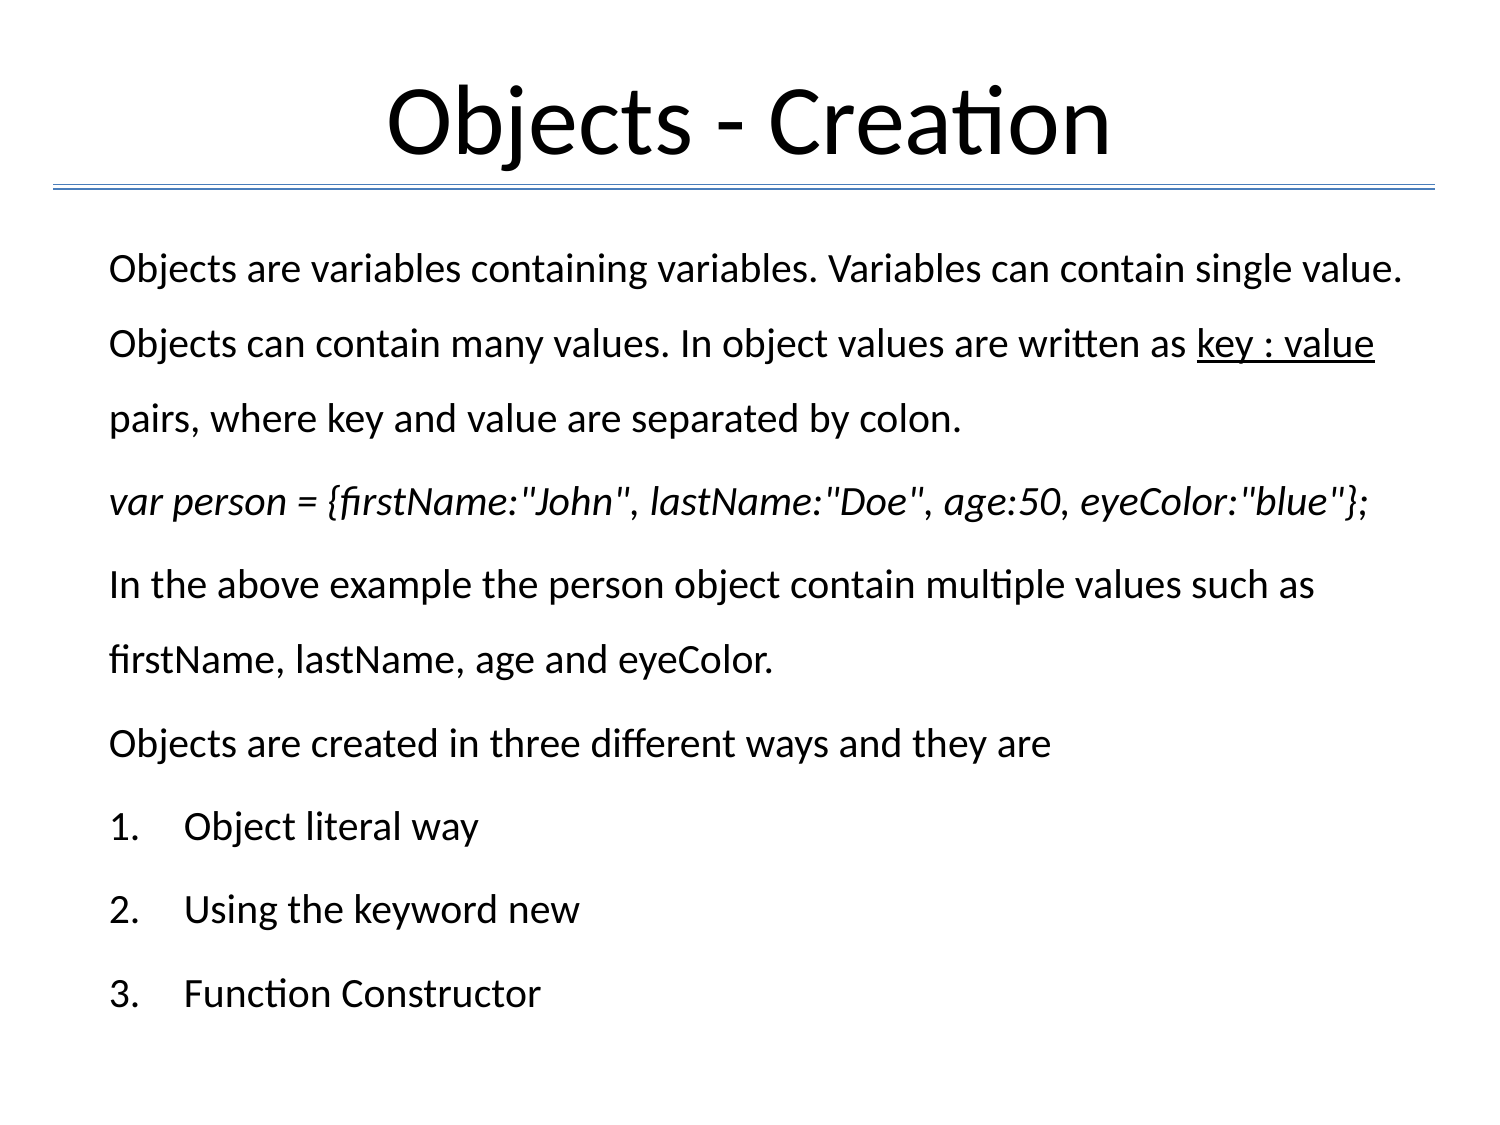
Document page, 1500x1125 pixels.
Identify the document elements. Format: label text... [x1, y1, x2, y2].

title Objects - Creation [75, 45, 1425, 185]
list Objects are variables containing variables. Variables can contain single value. Objects can contain many values. In object values are written as key : value pairs, where key and value are separated by colon. var person = {firstName:"John", lastName:"Doe", age:50, eyeColor:"blue"}; In the above example the person object contain multiple values such as firstName, lastName, age and eyeColor. Objects are created in three different ways and they are Object literal way Using the keyword new Function Constructor [75, 208, 1425, 1083]
